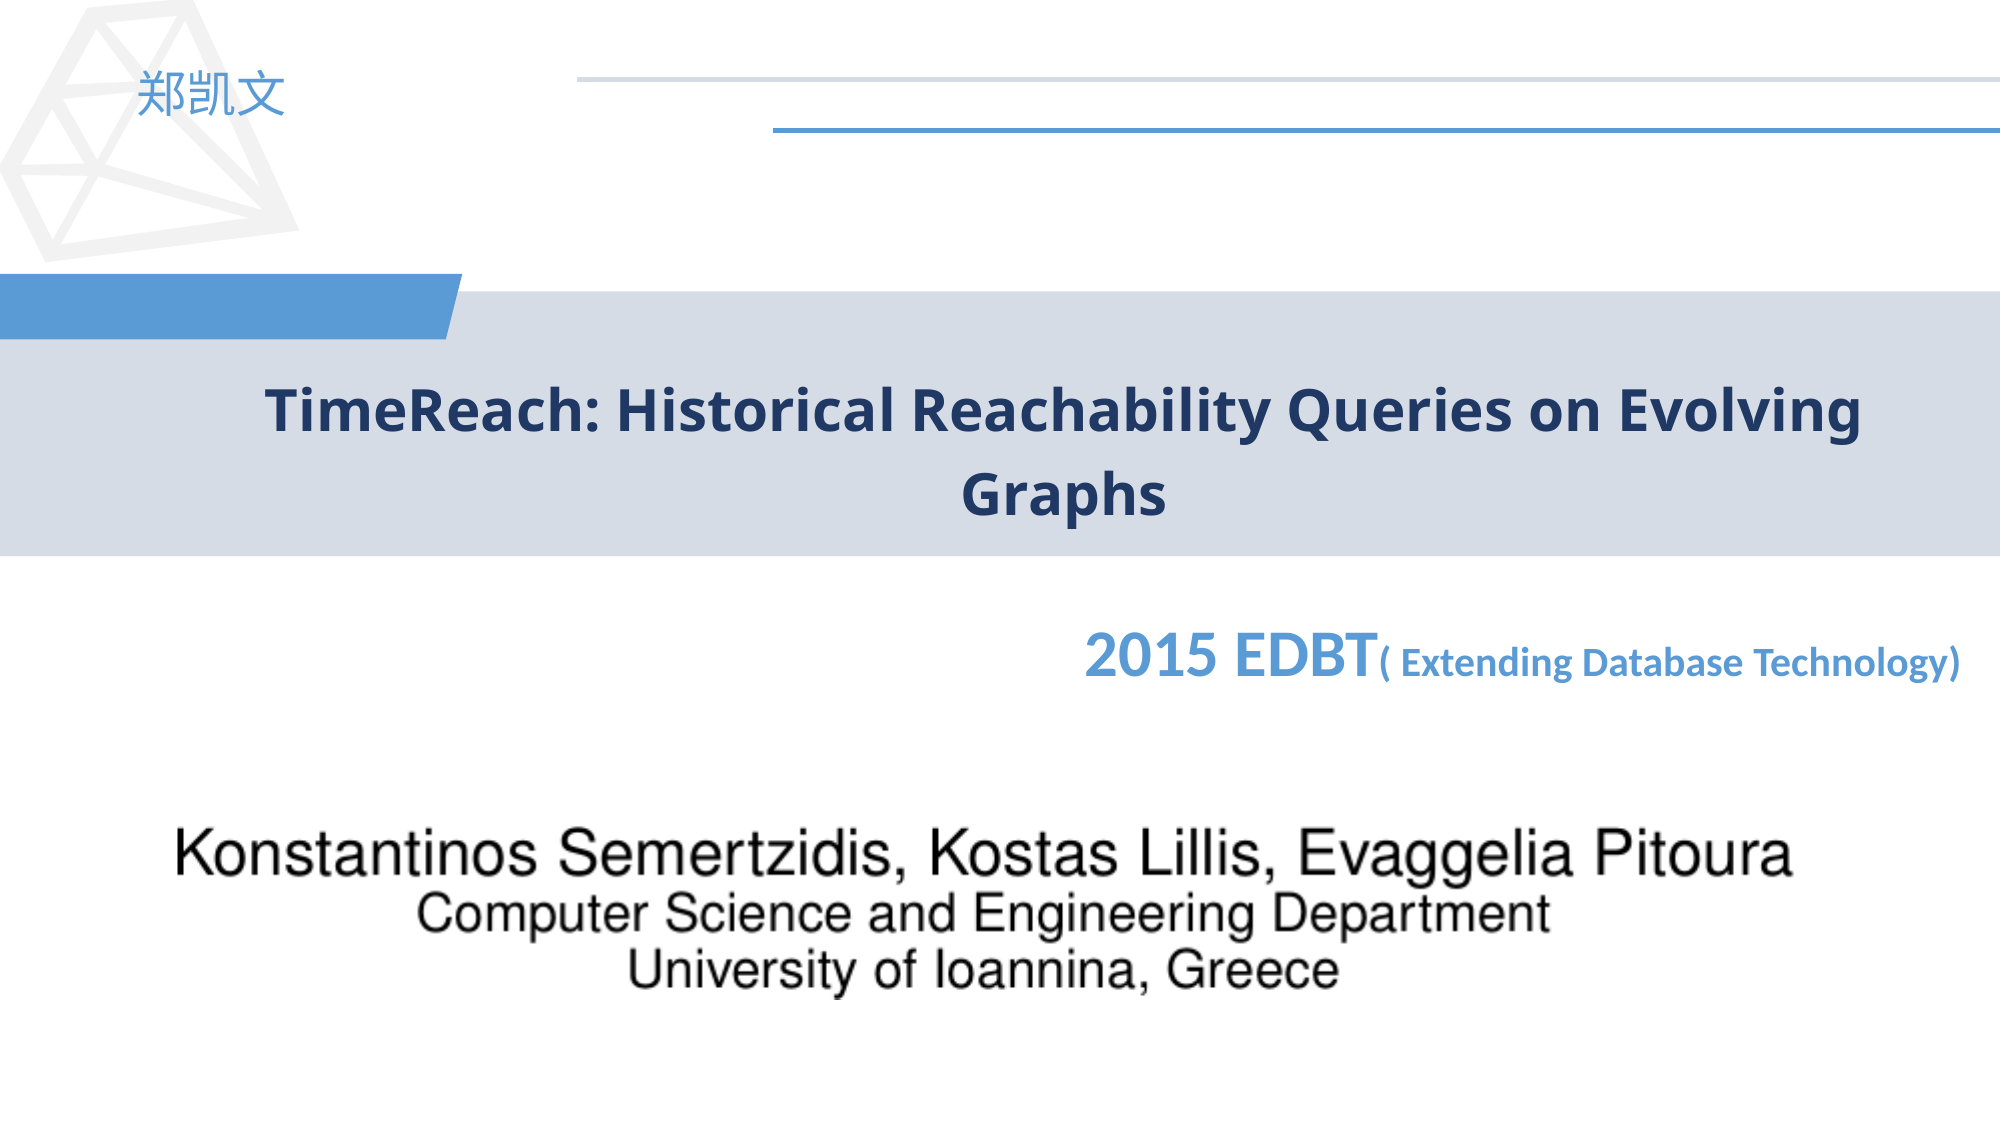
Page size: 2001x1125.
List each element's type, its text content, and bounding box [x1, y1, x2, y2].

picture [158, 821, 1842, 1001]
text_box [0, 290, 2000, 557]
text_box 2015 EDBT( Extending Database Technology) [1070, 602, 2000, 697]
text_box [0, 272, 464, 341]
text_box 郑凯文 [96, 54, 327, 130]
text_box TimeReach: Historical Reachability Queries on Evolving Graphs [5, 352, 2000, 535]
